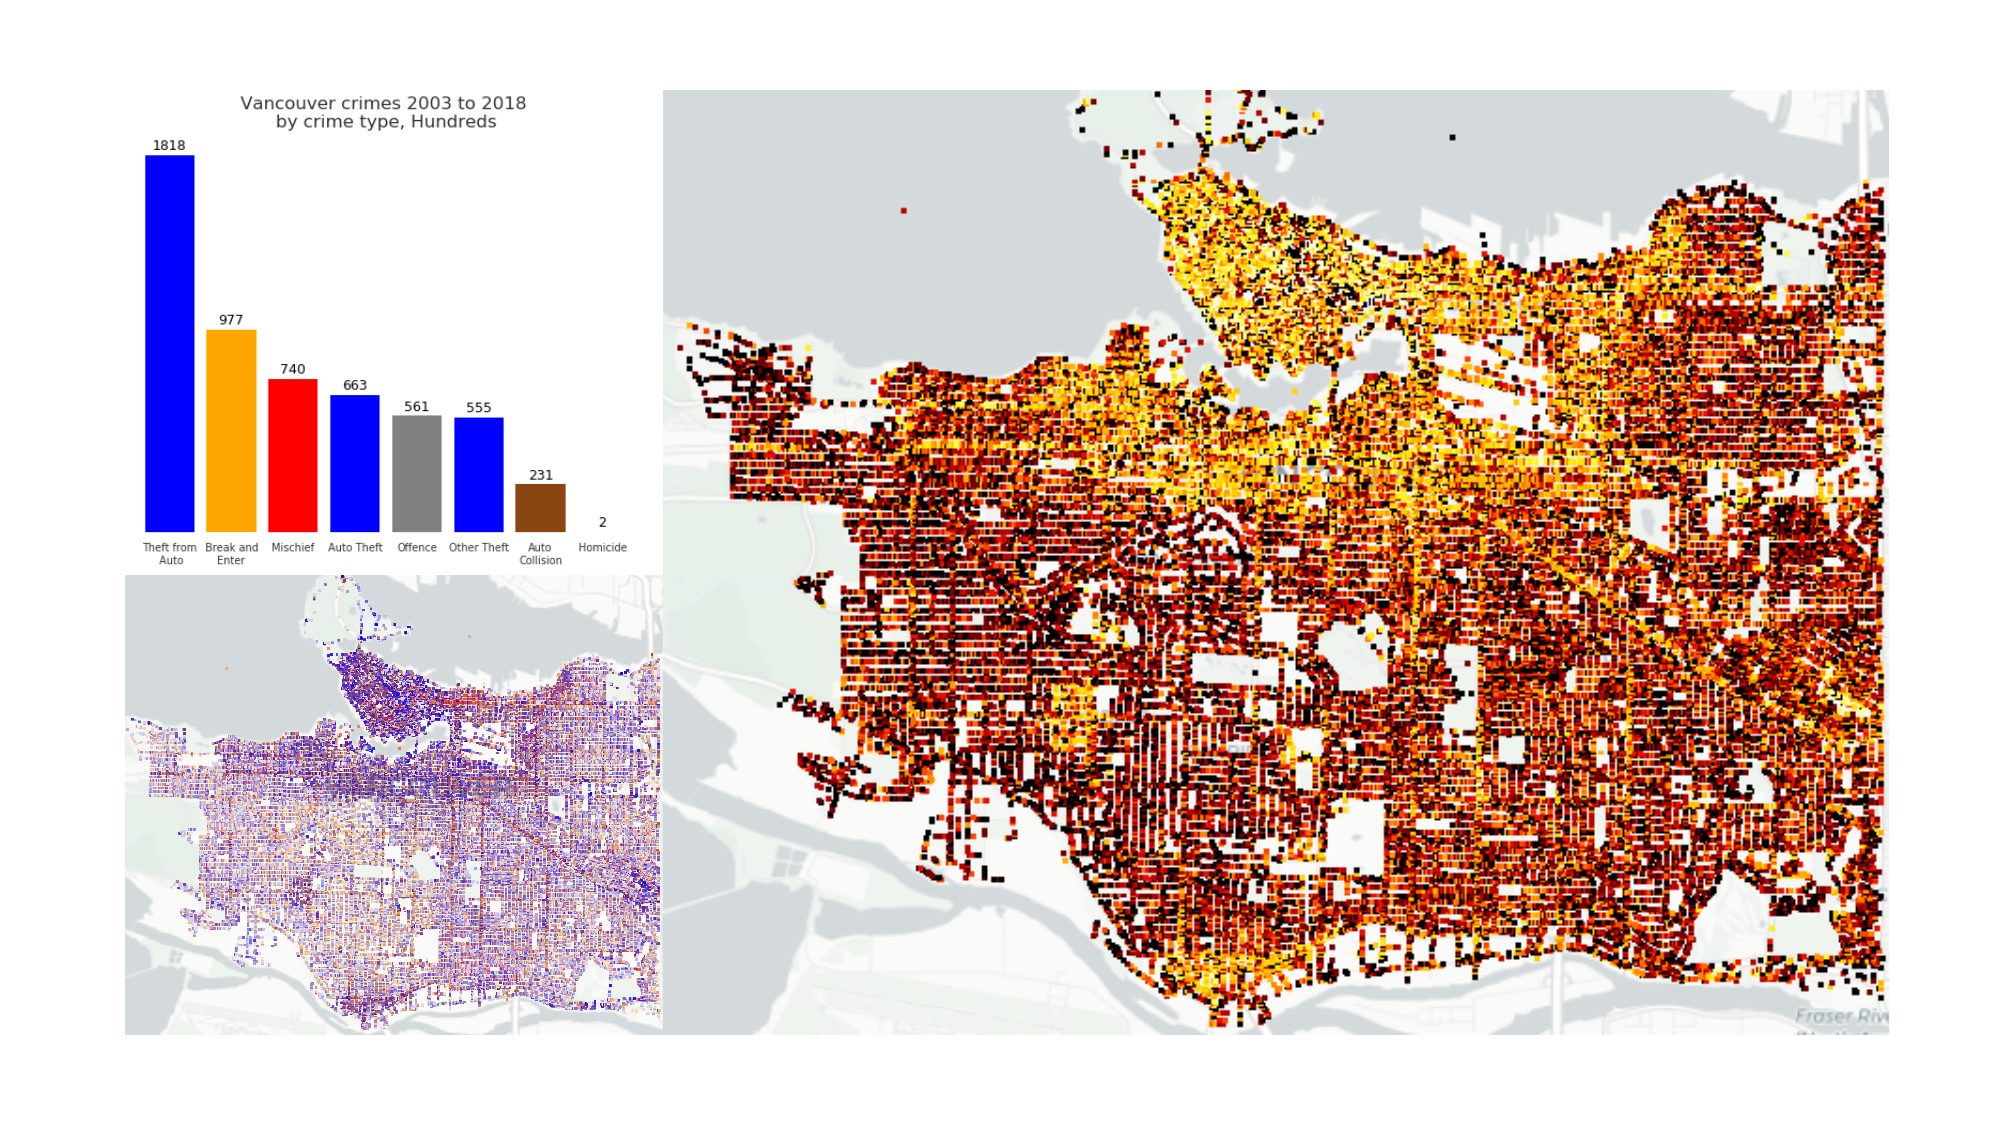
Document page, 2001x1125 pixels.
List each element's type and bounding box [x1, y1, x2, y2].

picture [125, 90, 1890, 1035]
